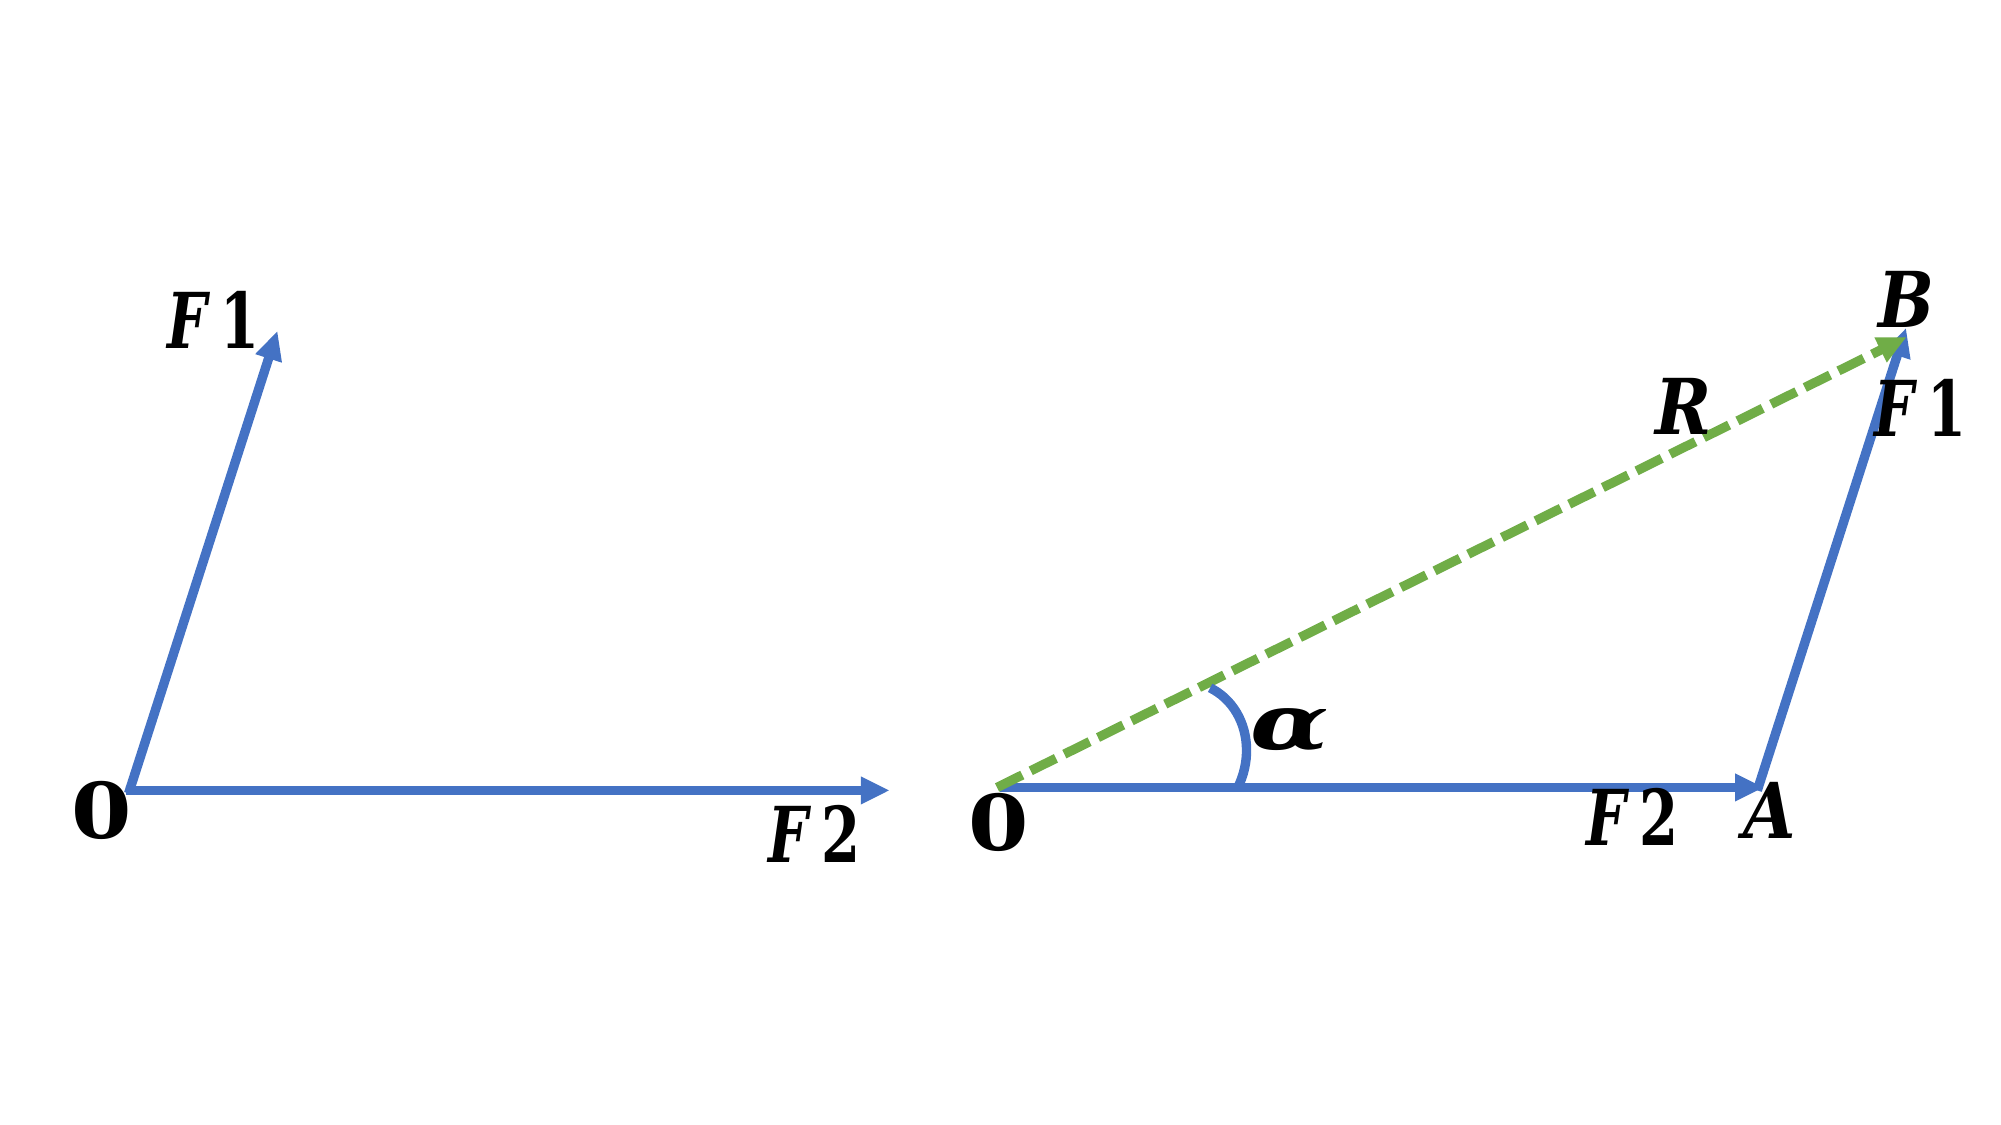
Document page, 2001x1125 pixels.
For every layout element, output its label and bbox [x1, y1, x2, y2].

text_box [128, 331, 278, 790]
text_box [997, 337, 1906, 788]
text_box [1757, 328, 1906, 337]
